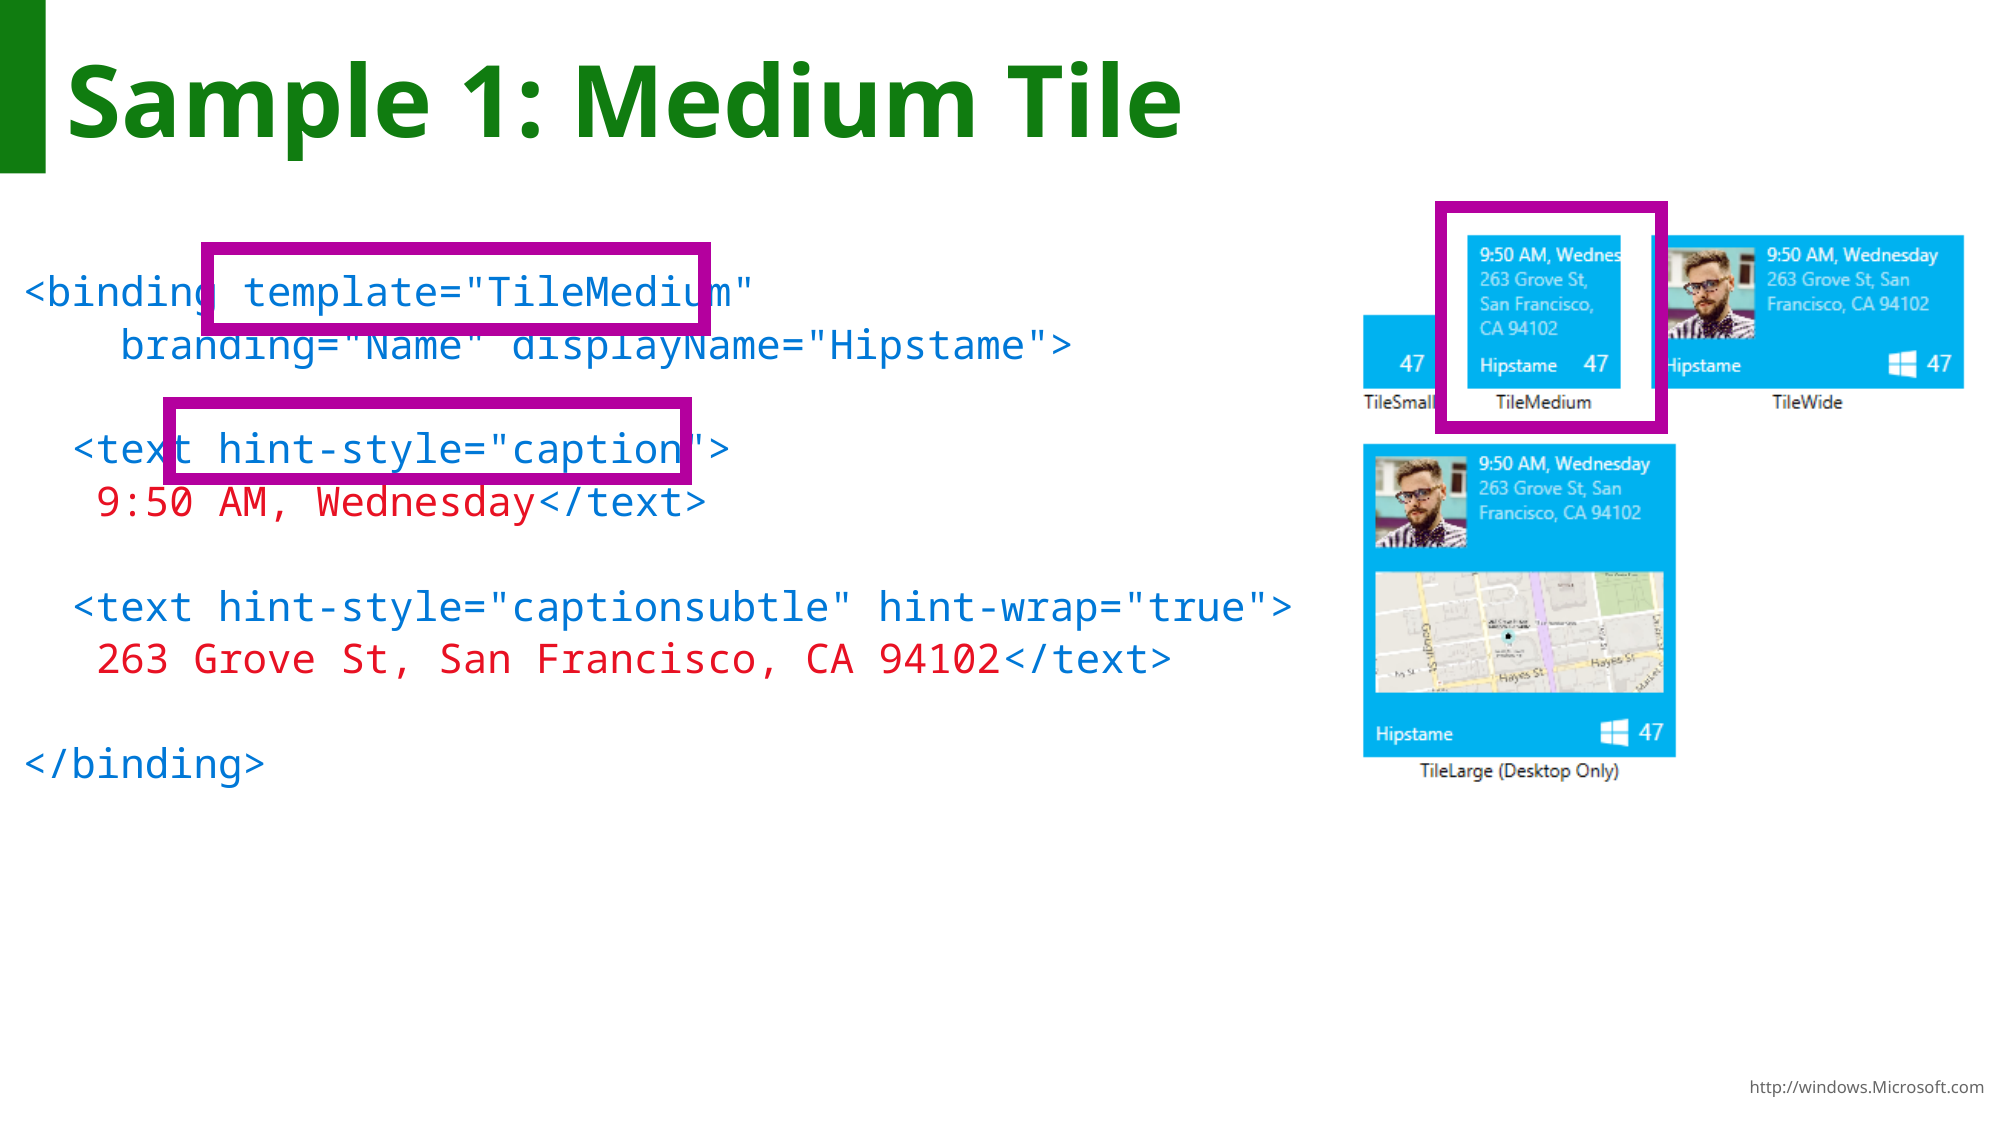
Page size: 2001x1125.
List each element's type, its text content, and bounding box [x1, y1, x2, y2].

picture [1355, 231, 1971, 786]
text_box [169, 403, 687, 480]
title Sample 1: Medium Tile [44, 33, 1956, 195]
list <binding template="TileMedium" branding="Name" displayName="Hipstame"> <text hint-style="caption"> 9:50 AM, Wednesday</text> <text hint-style="captionsubtle" hint-wrap="true"> 263 Grove St, San Francisco, CA 94102</text> </binding> [0, 196, 1912, 816]
text_box [207, 248, 705, 330]
text_box [1441, 207, 1662, 231]
